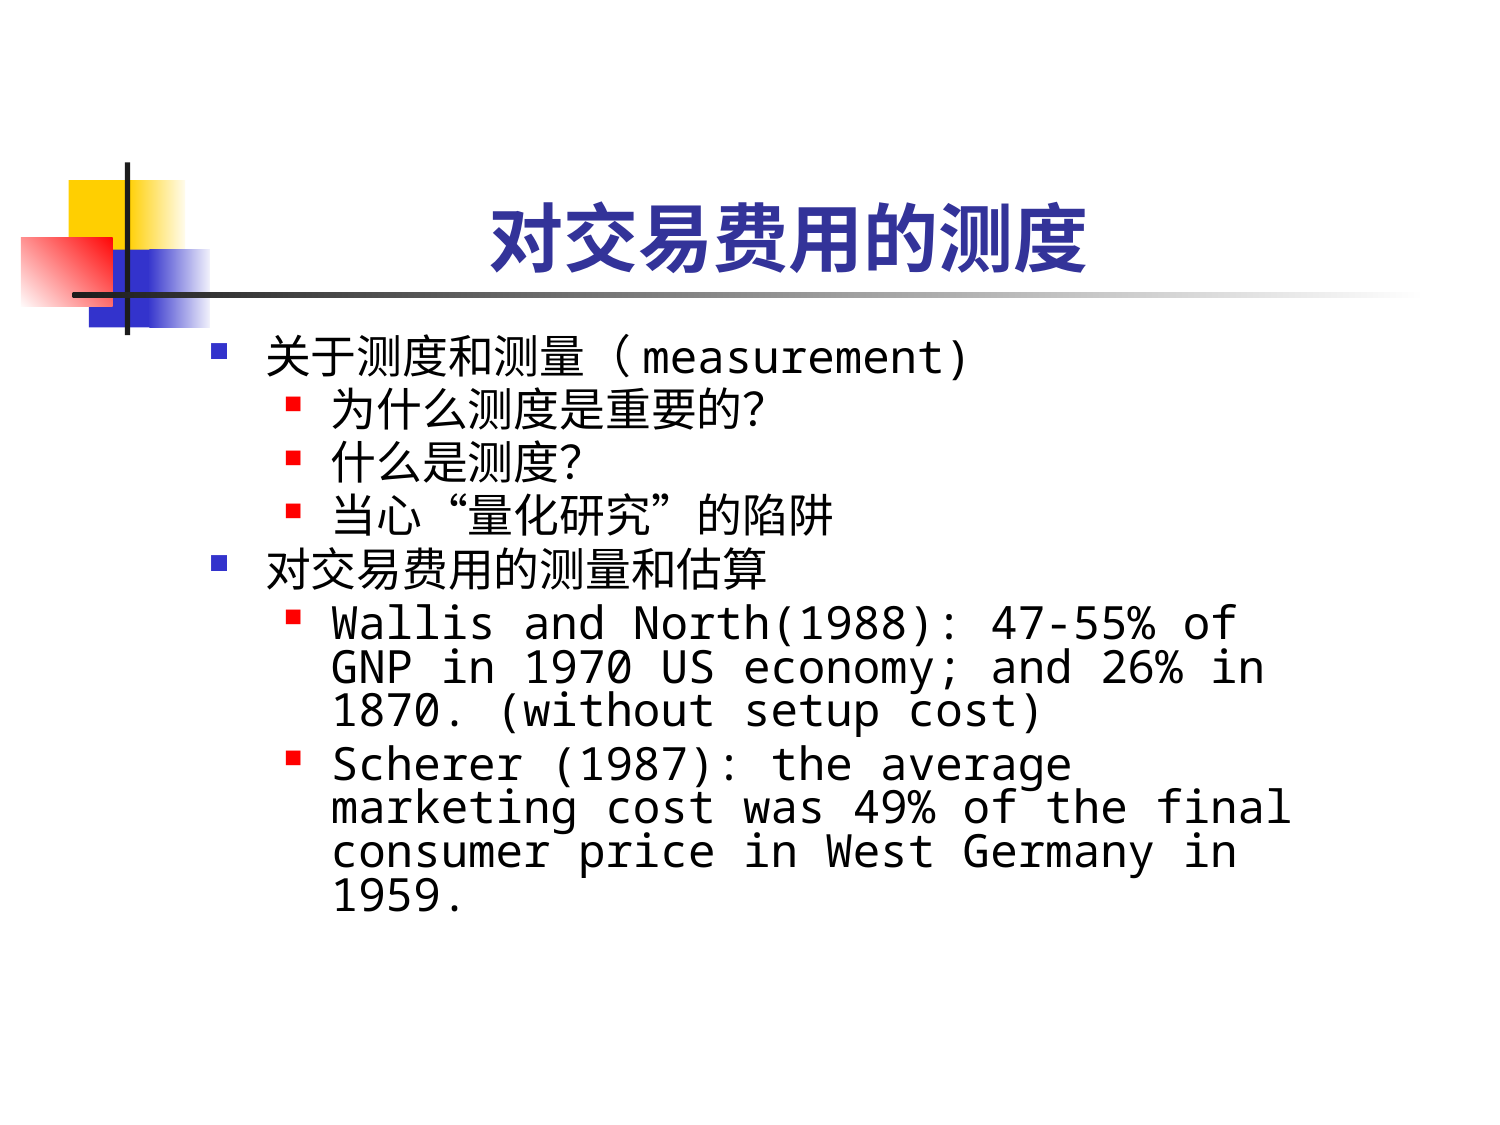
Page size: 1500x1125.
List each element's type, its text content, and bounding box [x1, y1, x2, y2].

title 对交易费用的测度 [188, 101, 1388, 289]
list 关于测度和测量（measurement) 为什么测度是重要的？ 什么是测度？ 当心“量化研究”的陷阱 对交易费用的测量和估算 Wallis and North(1988): 47-55% of GNP in 1970 US economy; and 26% in 1870. (without setup cost) Scherer (1987): the average marketing cost was 49% of the final consumer price in West Germany in 1959. [193, 330, 1353, 1007]
